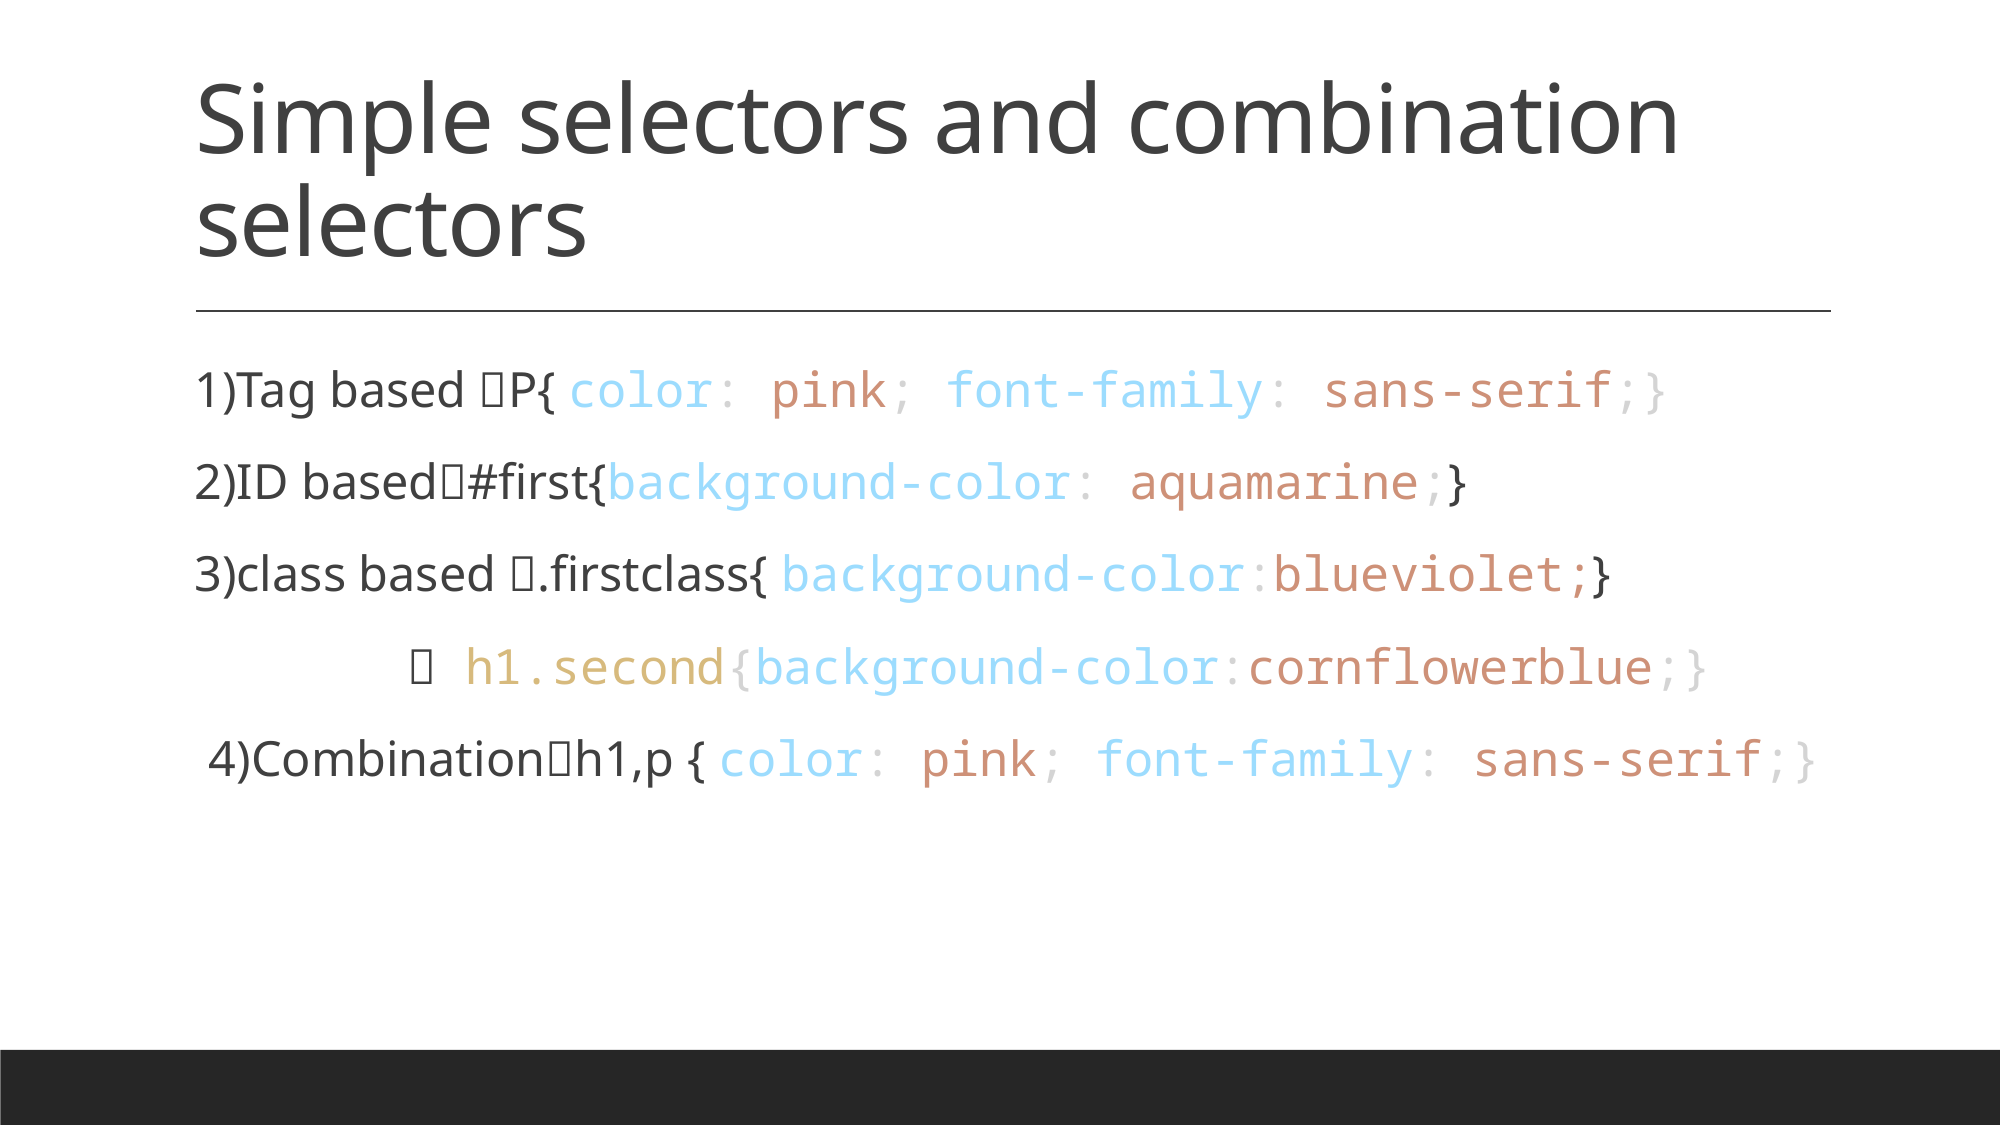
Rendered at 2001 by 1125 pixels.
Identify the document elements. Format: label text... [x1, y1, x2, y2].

title Simple selectors and combination selectors [180, 47, 1830, 285]
list 1)Tag based P{ color: pink; font-family: sans-serif;} 2)ID based#first{background-color: aquamarine;} 3)class based .firstclass{ background-color:blueviolet;}  h1.second{background-color:cornflowerblue;} 4)Combinationh1,p { color: pink; font-family: sans-serif;} [180, 345, 1830, 963]
